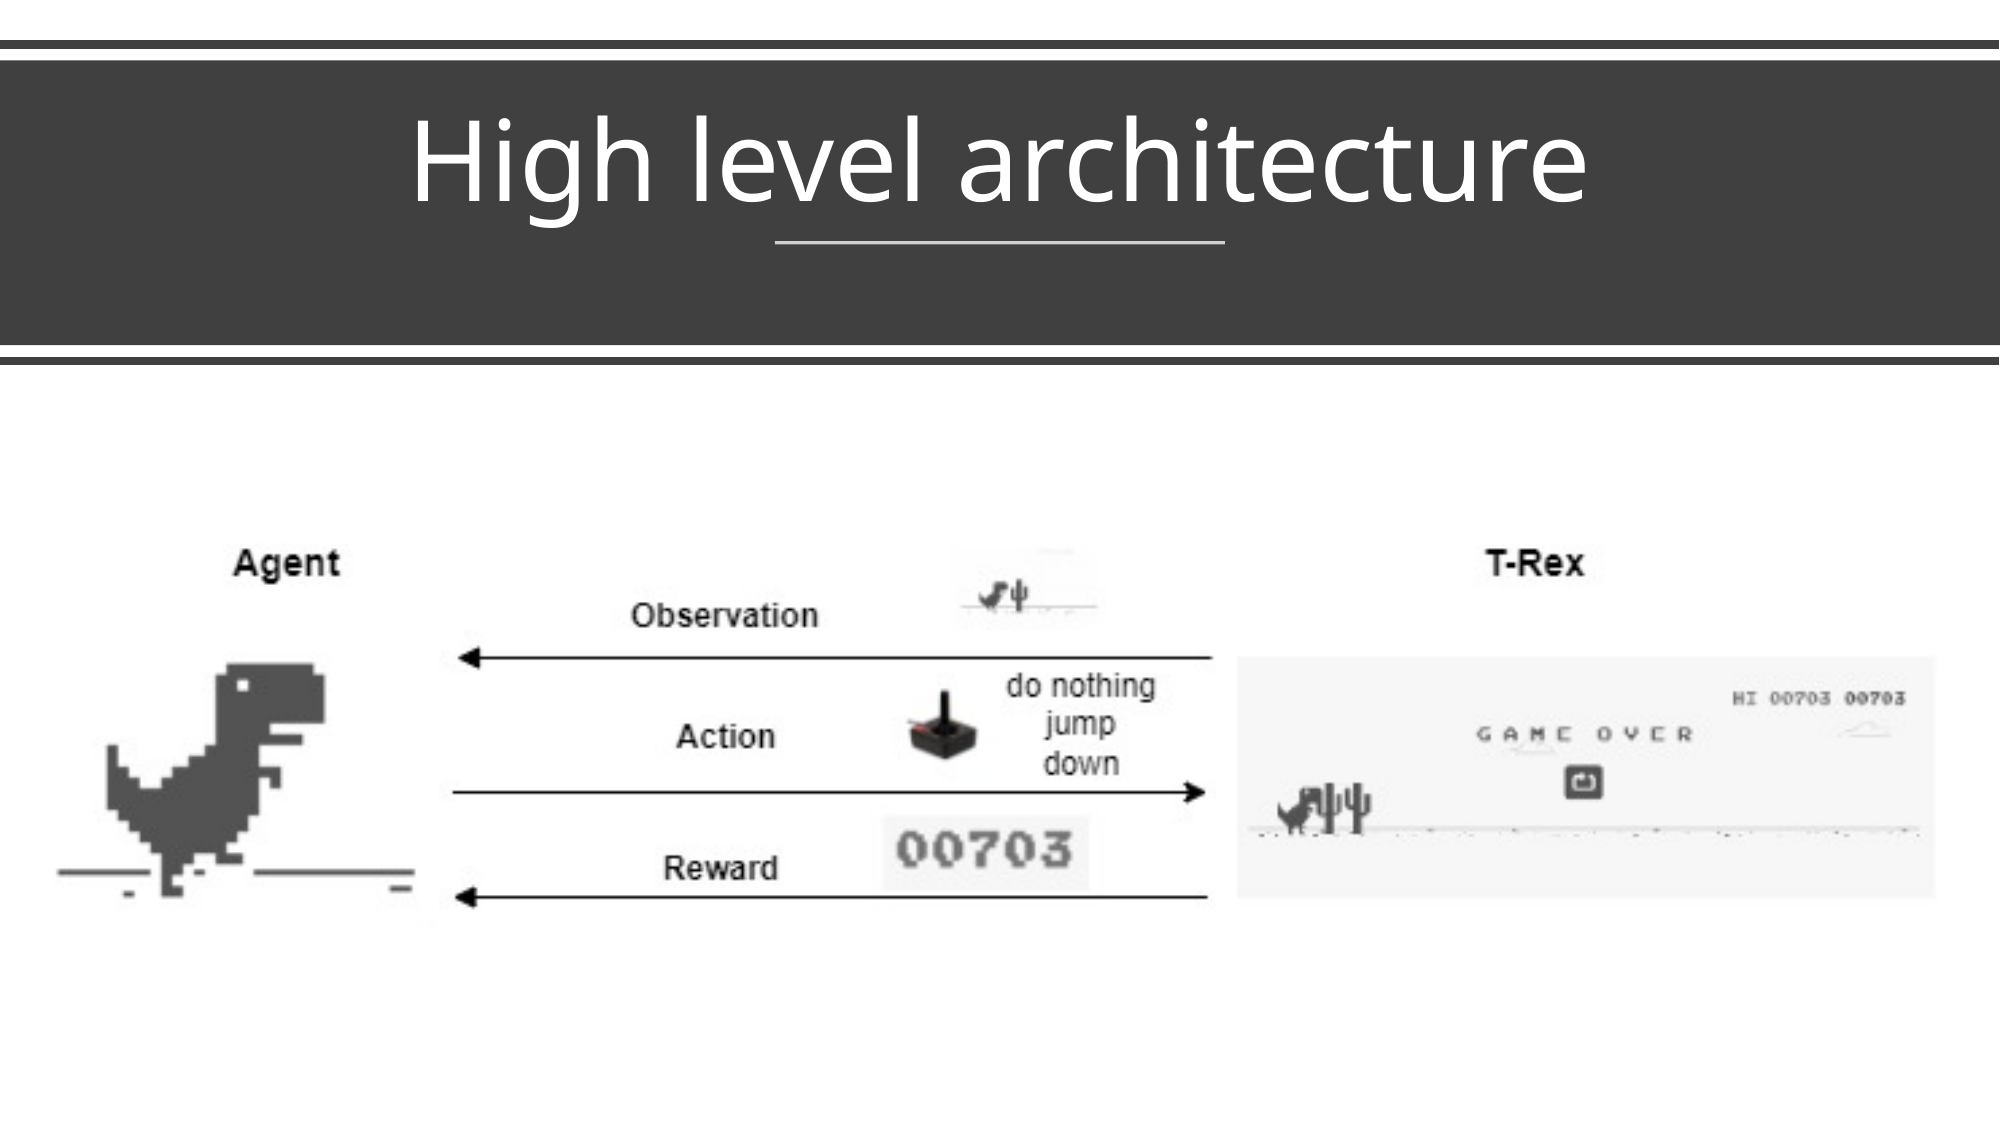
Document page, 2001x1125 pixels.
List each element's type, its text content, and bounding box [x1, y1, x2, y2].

text_box [0, 59, 2000, 346]
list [52, 523, 1939, 929]
title High level architecture [86, 80, 1914, 233]
